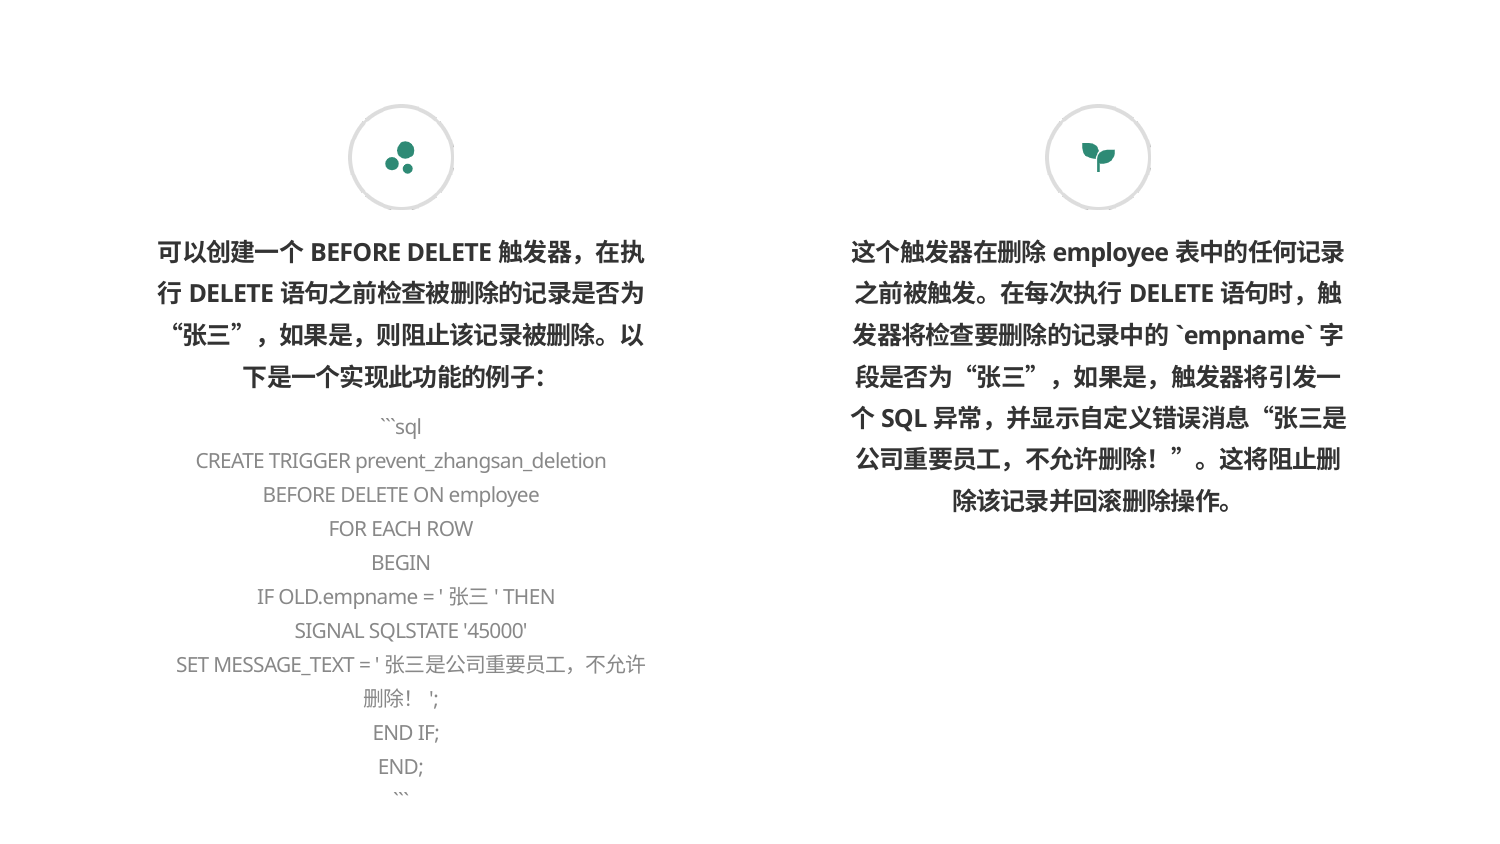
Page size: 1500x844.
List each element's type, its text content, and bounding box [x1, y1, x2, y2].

text_box 这个触发器在删除employee表中的任何记录之前被触发。在每次执行DELETE语句时，触发器将检查要删除的记录中的`empname`字段是否为“张三”，如果是，触发器将引发一个SQL异常，并显示自定义错误消息“张三是公司重要员工，不允许删除！”。这将阻止删除该记录并回滚删除操作。 [849, 224, 1348, 514]
text_box 可以创建一个BEFORE DELETE触发器，在执行DELETE语句之前检查被删除的记录是否为“张三”，如果是，则阻止该记录被删除。以下是一个实现此功能的例子： [152, 224, 650, 390]
text_box ```sql CREATE TRIGGER prevent_zhangsan_deletion BEFORE DELETE ON employee FOR EACH ROW BEGIN IF OLD.empname = '张三' THEN SIGNAL SQLSTATE '45000' SET MESSAGE_TEXT = '张三是公司重要员工，不允许删除！'; END IF; END; ``` [152, 404, 650, 810]
picture [1045, 104, 1151, 210]
picture [348, 104, 454, 210]
